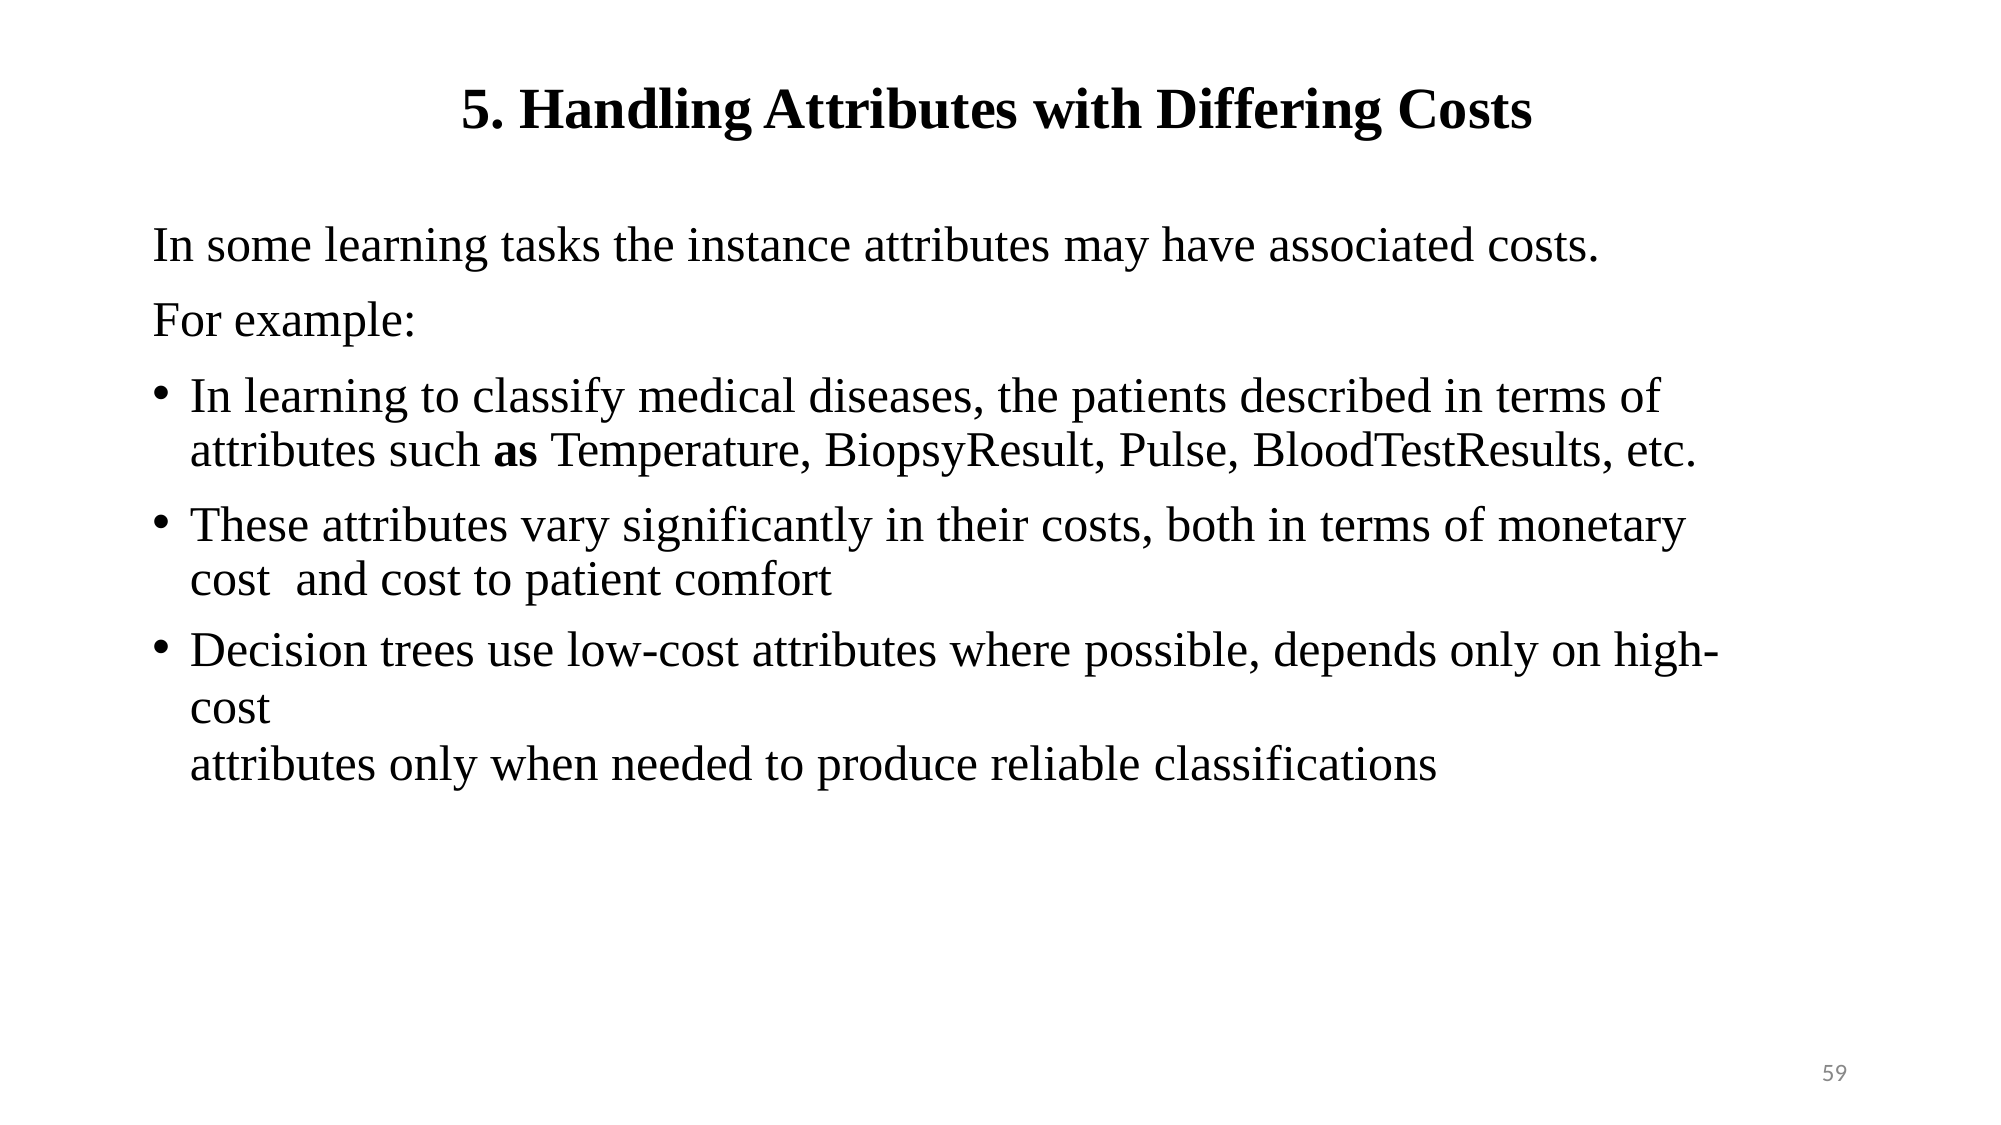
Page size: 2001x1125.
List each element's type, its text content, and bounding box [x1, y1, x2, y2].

title 5. Handling Attributes with Differing Costs [459, 67, 1540, 194]
slide_number 59 [1817, 1060, 1852, 1125]
text_box In some learning tasks the instance attributes may have associated costs. For example: In learning to classify medical diseases, the patients described in terms of attributes such as Temperature, BiopsyResult, Pulse, BloodTestResults, etc. These attributes vary significantly in their costs, both in terms of monetary cost and cost to patient comfort Decision trees use low-cost attributes where possible, depends only on high-cost attributes only when needed to produce reliable classifications [150, 194, 1802, 790]
